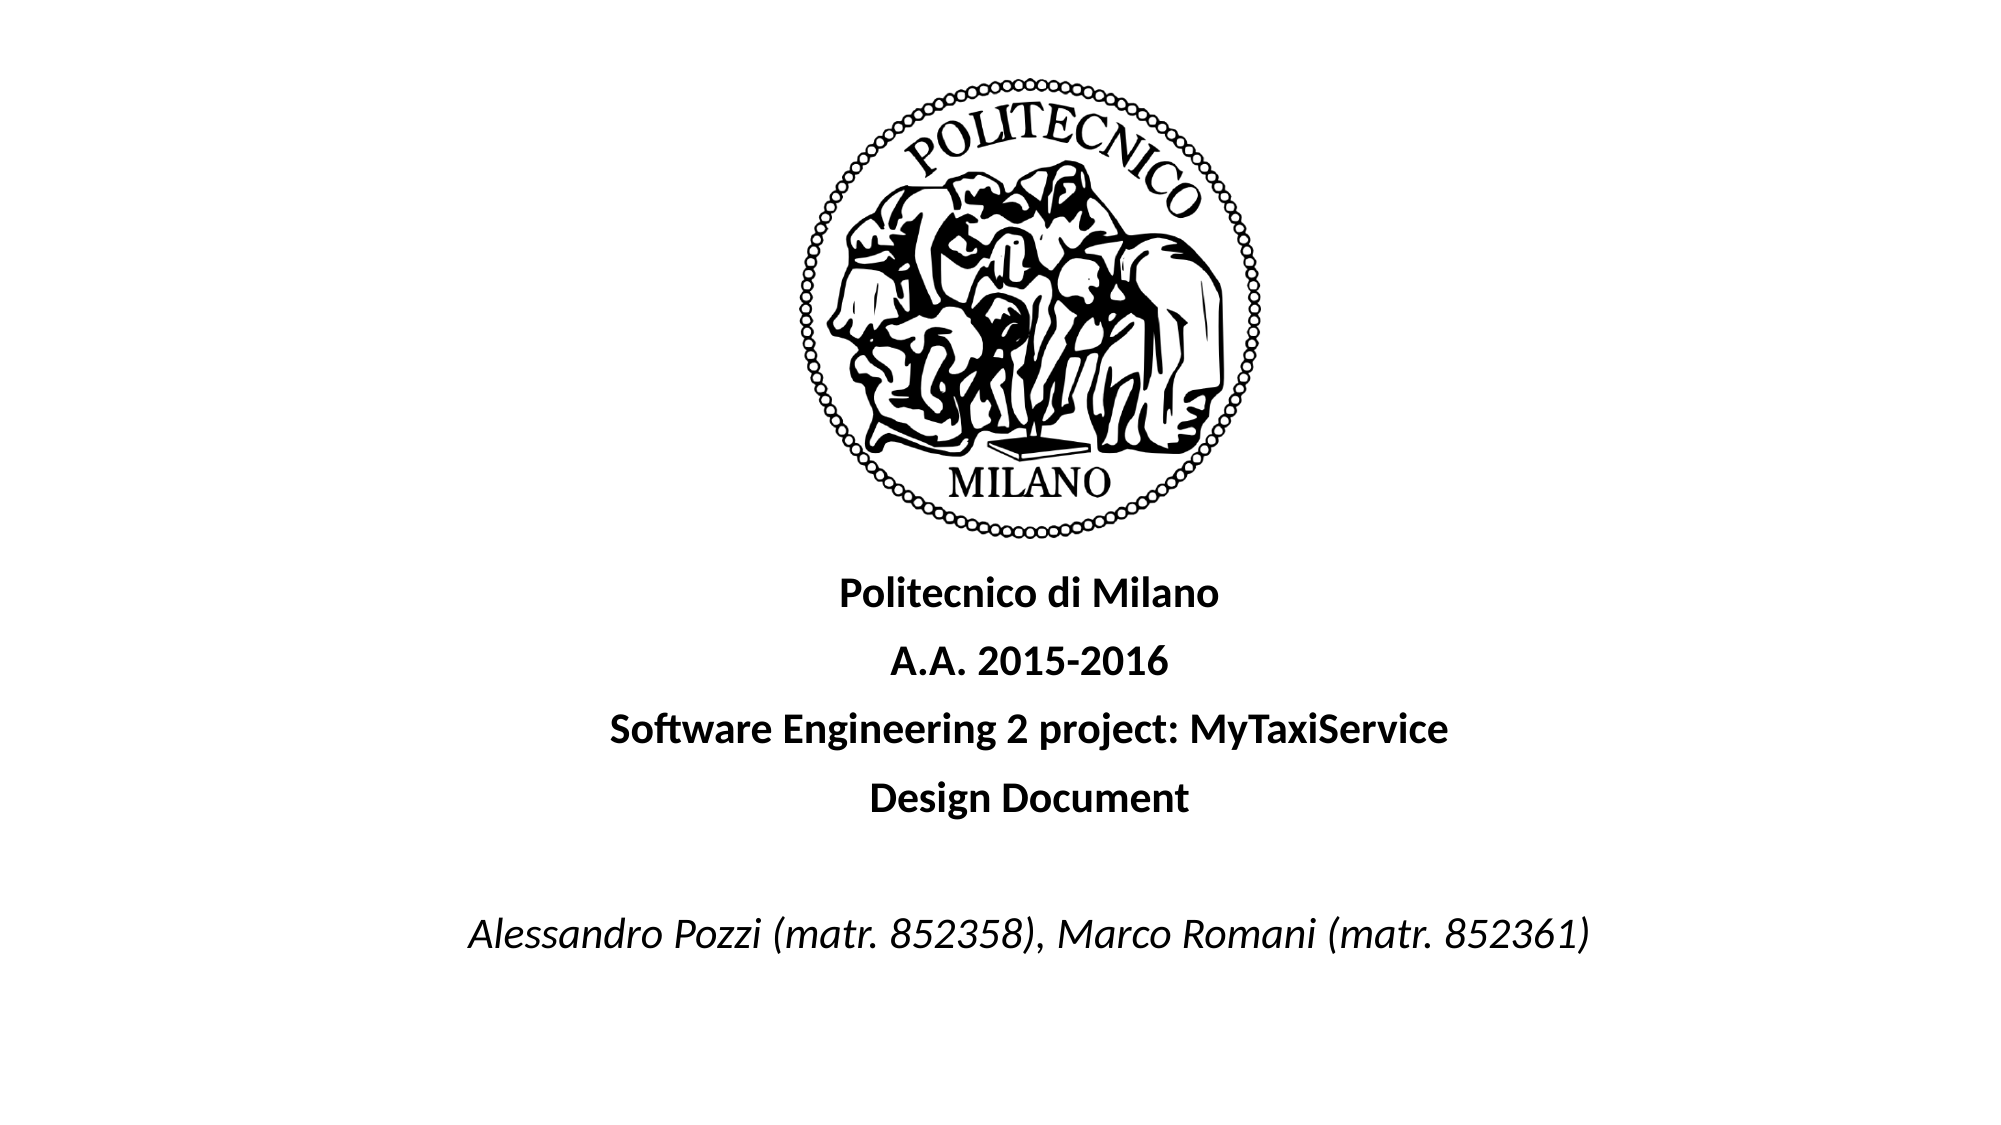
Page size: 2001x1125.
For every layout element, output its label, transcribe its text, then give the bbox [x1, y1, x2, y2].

text_box Politecnico di Milano A.A. 2015-2016 Software Engineering 2 project: MyTaxiService Design Document Alessandro Pozzi (matr. 852358), Marco Romani (matr. 852361) [433, 562, 1626, 1012]
picture [799, 78, 1261, 539]
